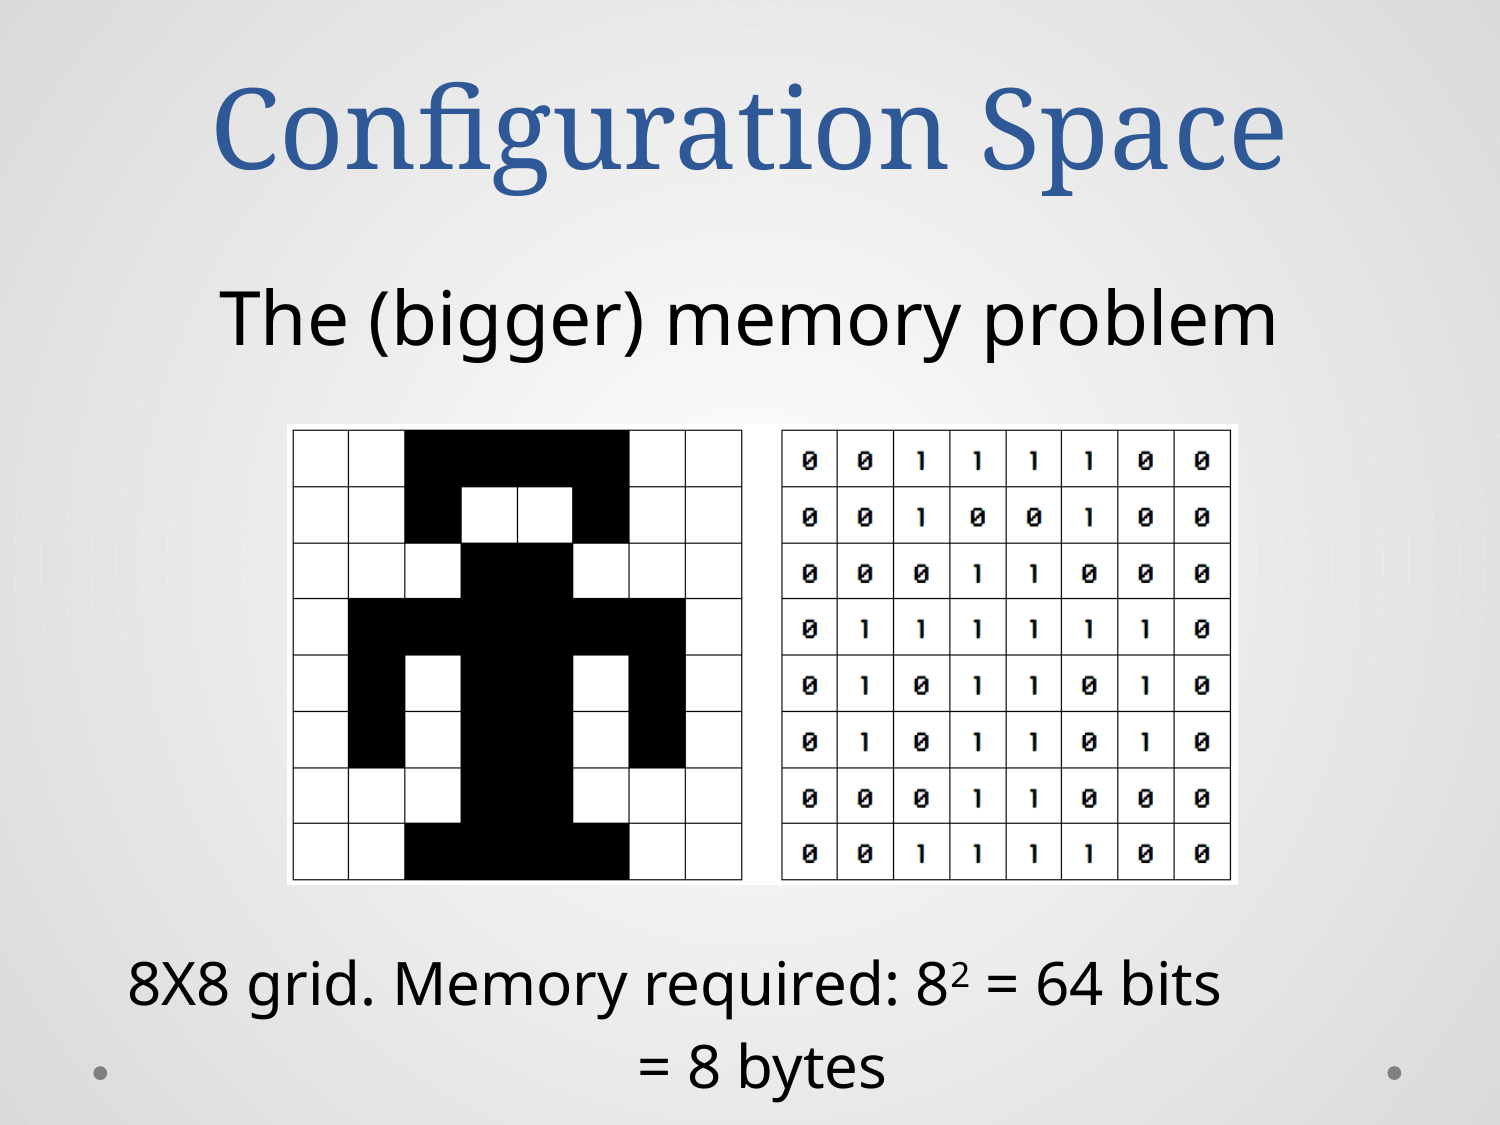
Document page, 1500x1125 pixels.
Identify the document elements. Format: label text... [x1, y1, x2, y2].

list The (bigger) memory problem [75, 262, 1425, 1005]
text_box 8X8 grid. Memory required: 82 = 64 bits = 8 bytes [112, 937, 1413, 1111]
title Configuration Space [75, 0, 1425, 262]
picture [287, 424, 1238, 885]
